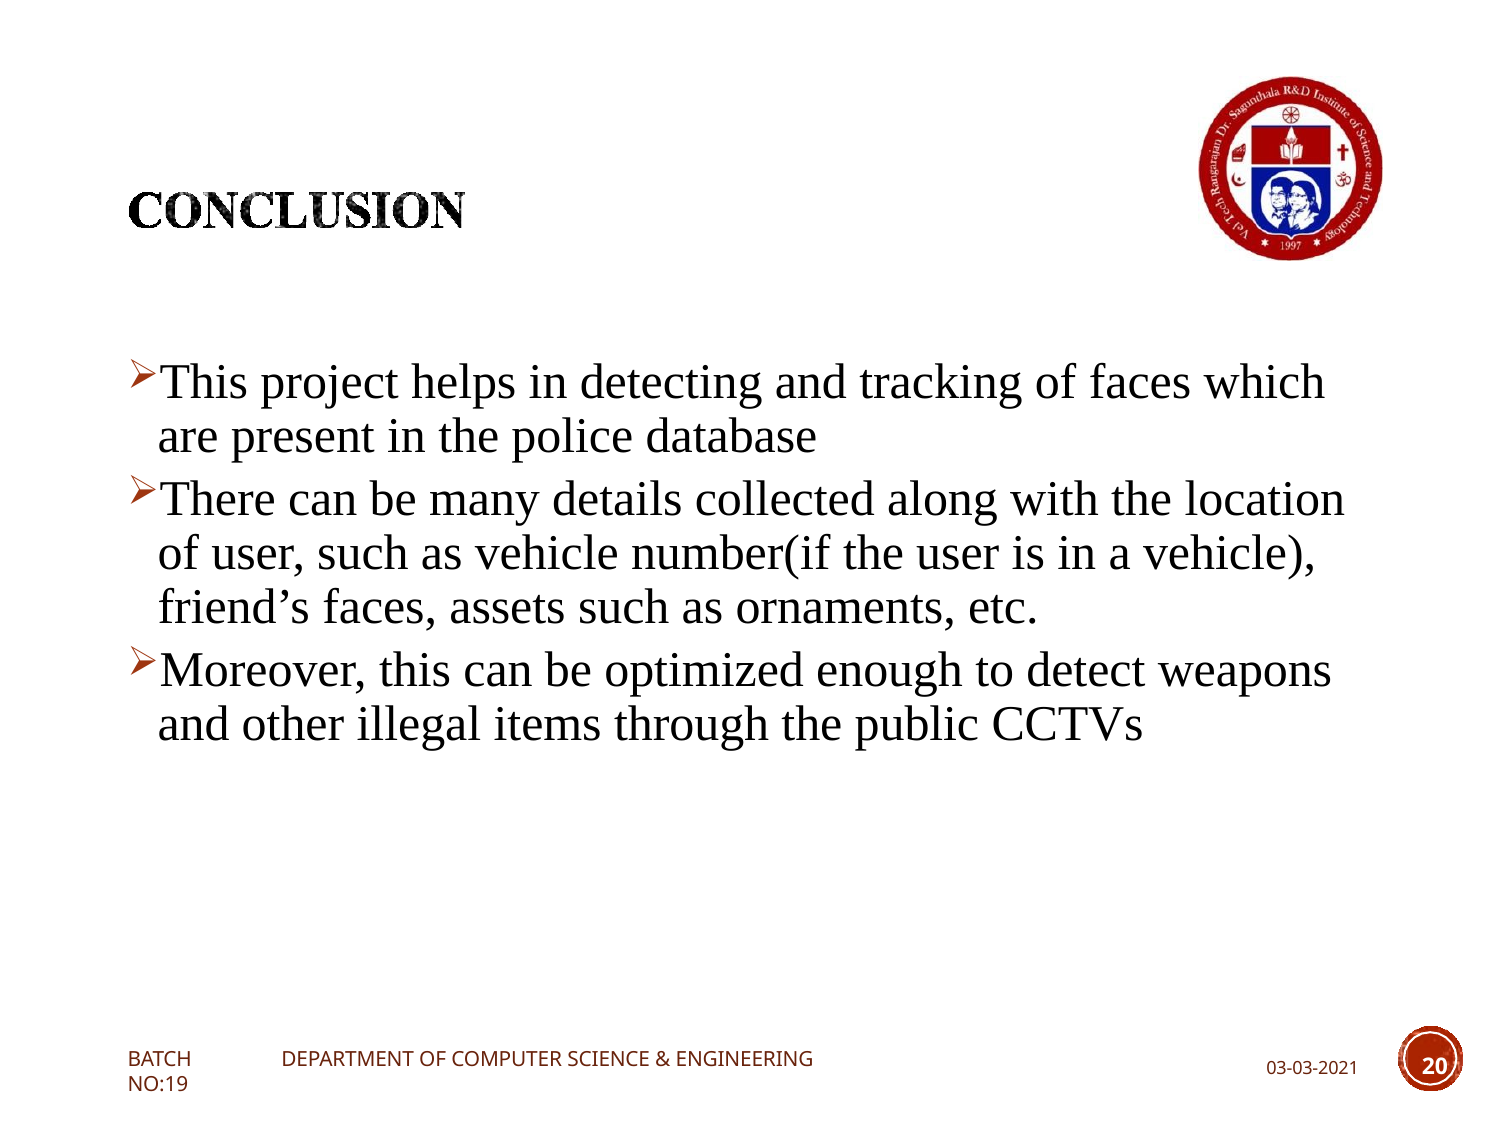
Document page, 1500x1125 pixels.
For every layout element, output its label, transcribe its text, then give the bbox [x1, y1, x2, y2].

picture [1198, 76, 1383, 261]
text_box This project helps in detecting and tracking of faces which are present in the police database There can be many details collected along with the location of user, such as vehicle number(if the user is in a vehicle), friend’s faces, assets such as ornaments, etc. Moreover, this can be optimized enough to detect weapons and other illegal items through the public CCTVs [125, 345, 1373, 751]
picture [1413, 1075, 1447, 1083]
footer BATCH NO:19 [125, 1045, 243, 1074]
slide_number DEPARTMENT OF COMPUTER SCIENCE & ENGINEERING [279, 1045, 837, 1074]
picture [1398, 1026, 1463, 1091]
picture [129, 192, 466, 228]
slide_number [1264, 1043, 1449, 1075]
picture [1412, 1034, 1455, 1073]
